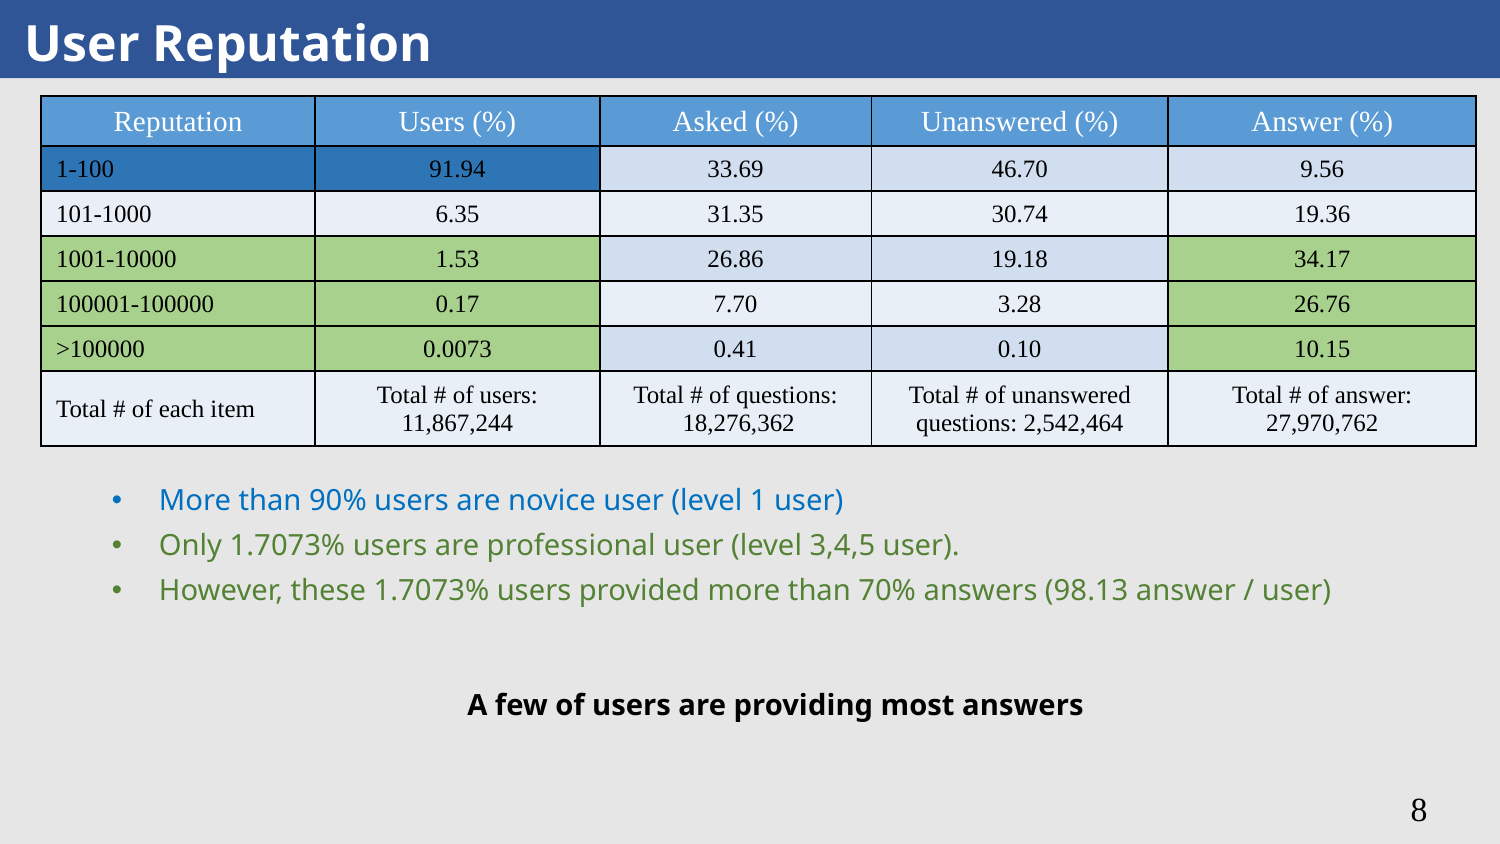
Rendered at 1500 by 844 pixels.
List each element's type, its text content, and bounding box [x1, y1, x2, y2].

table_cell 33.69 [601, 147, 871, 190]
table_header Unanswered (%) [872, 97, 1167, 145]
table_cell 6.35 [316, 192, 599, 235]
text_box A few of users are providing most answers [147, 668, 1337, 729]
table_cell 26.86 [601, 237, 871, 280]
table_cell 91.94 [316, 147, 599, 190]
table_cell 30.74 [872, 192, 1167, 235]
table_header Asked (%) [601, 97, 871, 145]
table_cell 26.76 [1169, 282, 1475, 325]
table_cell 0.17 [316, 282, 599, 325]
table_cell Total # of unanswered questions: 2,542,464 [872, 372, 1167, 445]
text_box More than 90% users are novice user (level 1 user) Only 1.7073% users are professional user (level 3,4,5 user). However, these 1.7073% users provided more than 70% answers (98.13 answer / user) [29, 464, 1500, 614]
table_header Answer (%) [1169, 97, 1475, 145]
table_cell 0.41 [601, 327, 871, 370]
table_cell Total # of users: 11,867,244 [316, 372, 599, 445]
table_cell 0.0073 [316, 327, 599, 370]
table_cell 101-1000 [42, 192, 314, 235]
table_cell 100001-100000 [42, 282, 314, 325]
table_cell 46.70 [872, 147, 1167, 190]
table_header Reputation [42, 97, 314, 145]
table_cell Total # of each item [42, 372, 314, 445]
table_cell 1-100 [42, 147, 314, 190]
table_cell Total # of questions: 18,276,362 [601, 372, 871, 445]
slide_number 8 [1395, 780, 1477, 826]
table_cell 9.56 [1169, 147, 1475, 190]
table_cell 34.17 [1169, 237, 1475, 280]
text_box User Reputation [10, 0, 1229, 79]
table_cell >100000 [42, 327, 314, 370]
table_cell 3.28 [872, 282, 1167, 325]
table_cell 1001-10000 [42, 237, 314, 280]
table_cell 1.53 [316, 237, 599, 280]
table_cell 31.35 [601, 192, 871, 235]
table_cell 0.10 [872, 327, 1167, 370]
table_cell 7.70 [601, 282, 871, 325]
table_cell 10.15 [1169, 327, 1475, 370]
table_cell 19.18 [872, 237, 1167, 280]
table_cell Total # of answer: 27,970,762 [1169, 372, 1475, 445]
table_header Users (%) [316, 97, 599, 145]
table_cell 19.36 [1169, 192, 1475, 235]
